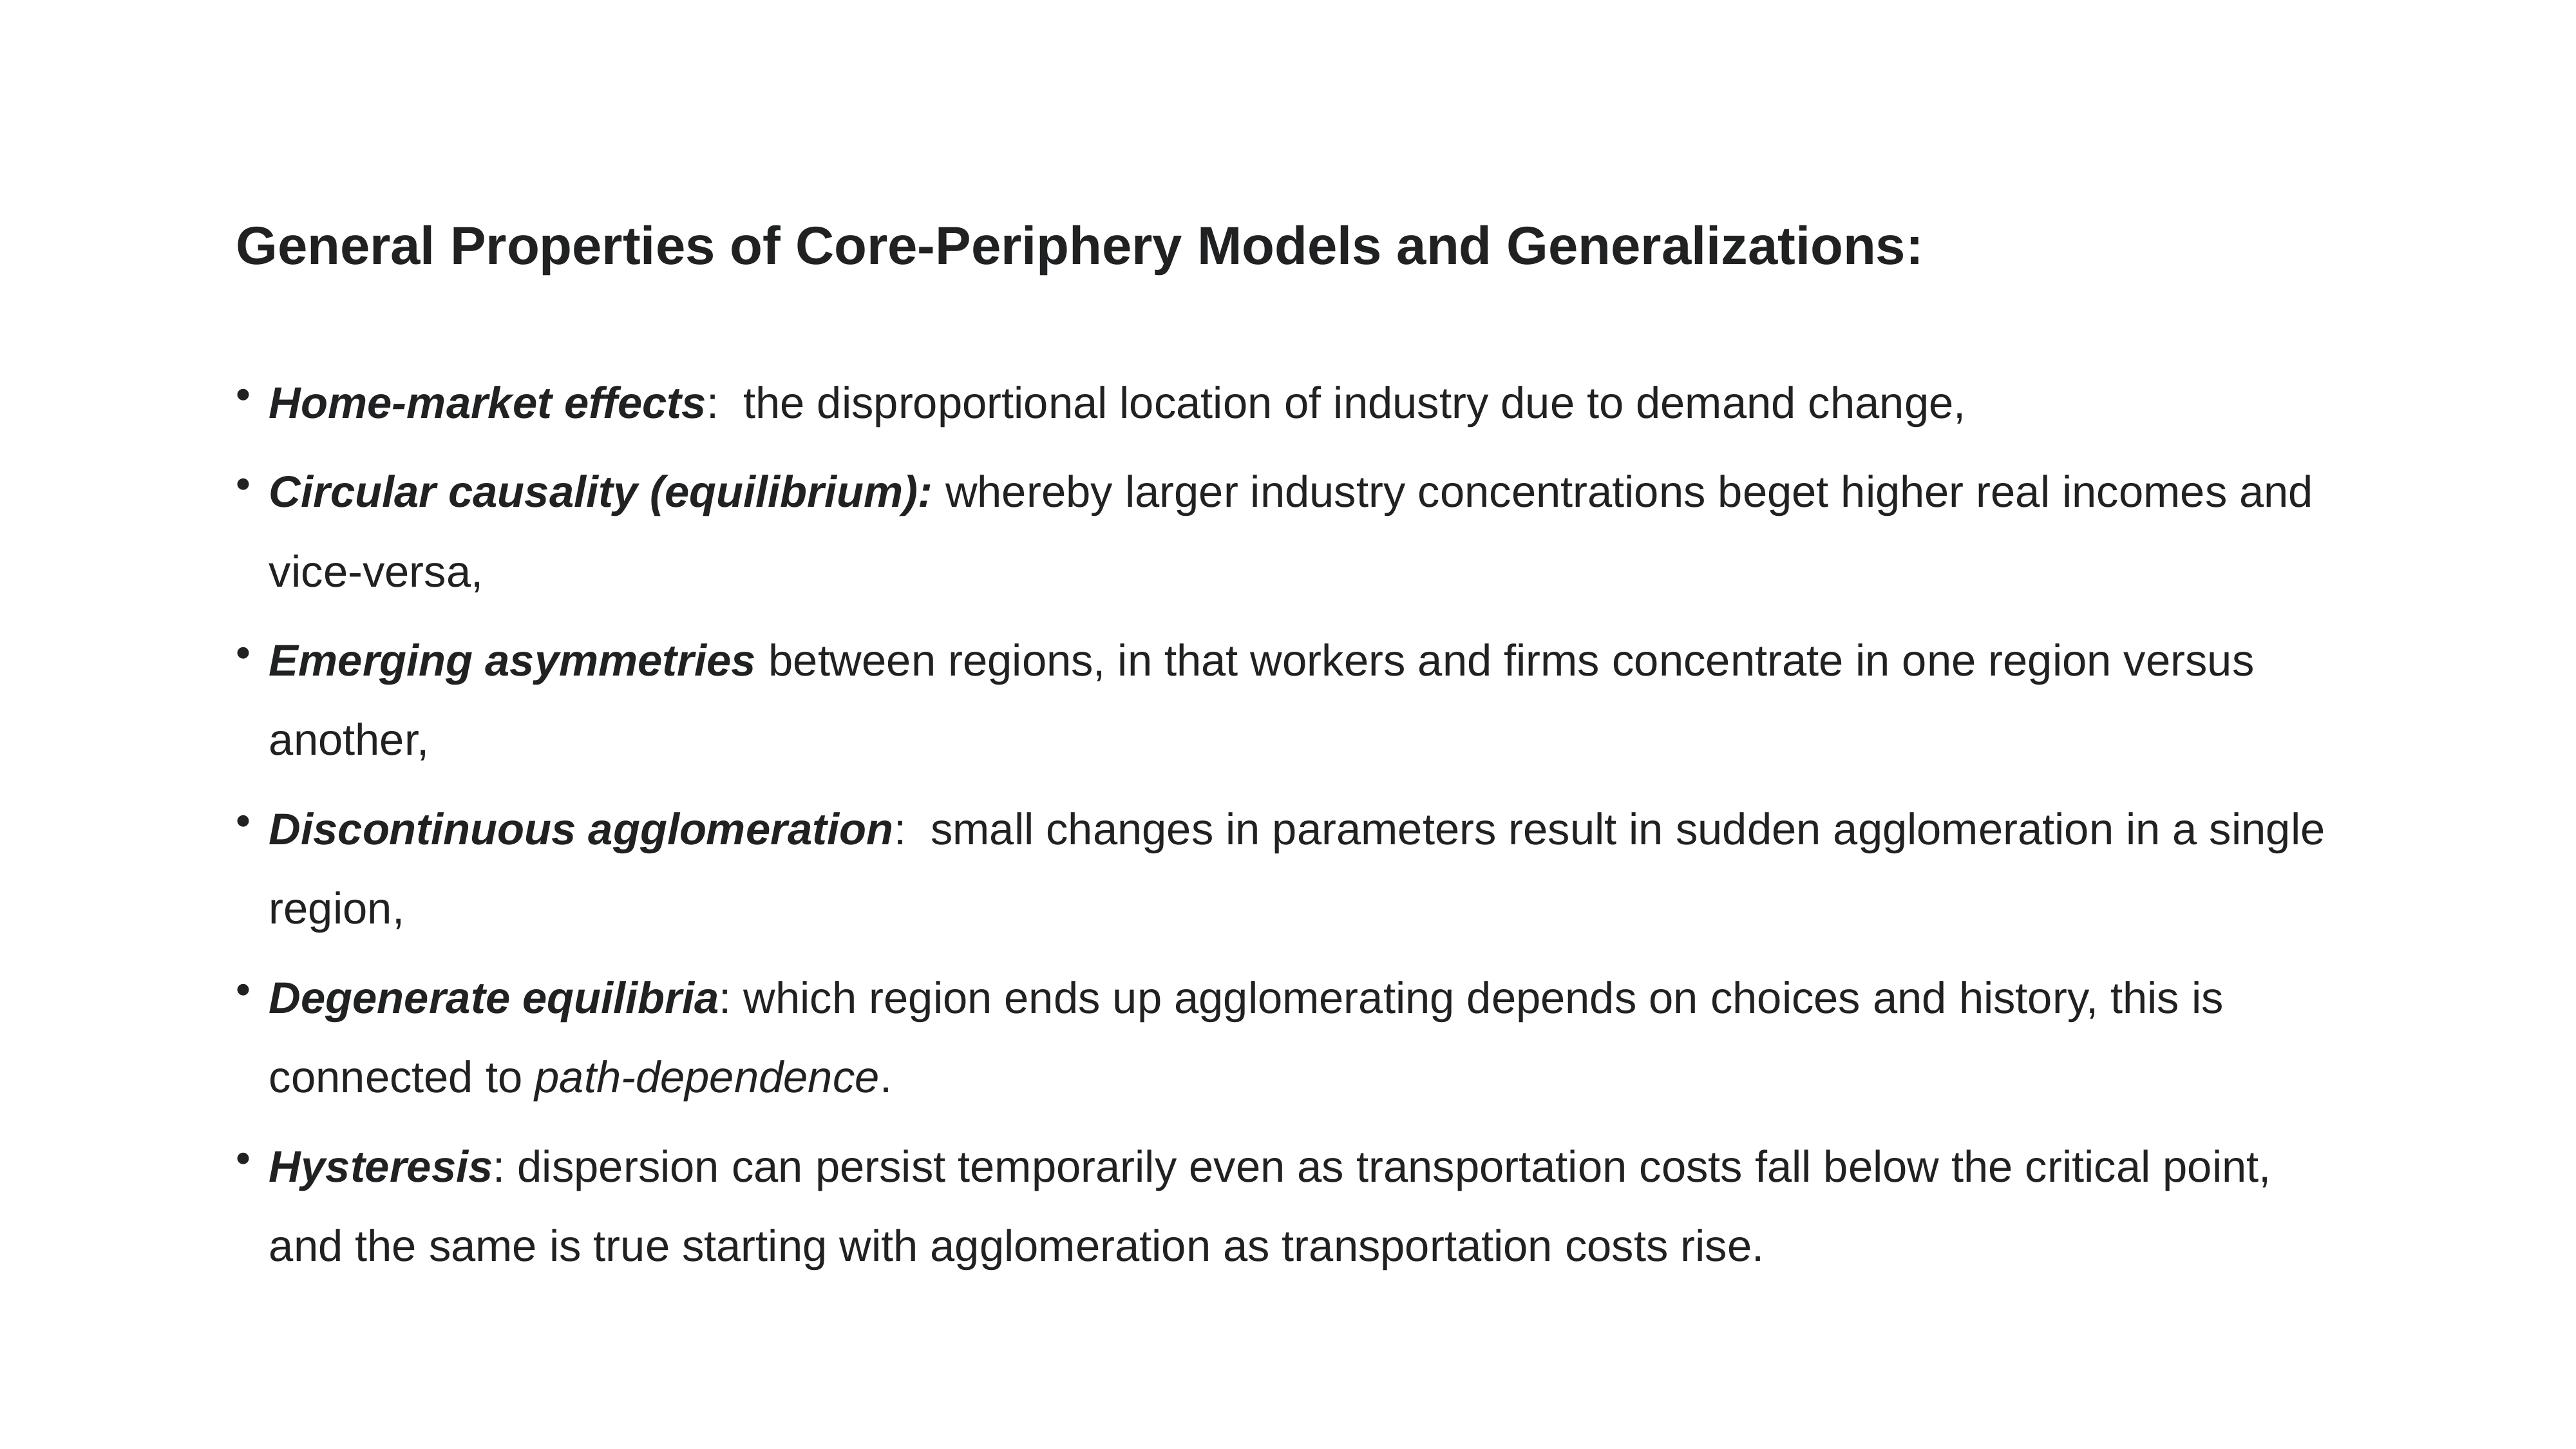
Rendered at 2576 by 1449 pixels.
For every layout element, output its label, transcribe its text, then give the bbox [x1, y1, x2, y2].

text_box General Properties of Core-Periphery Models and Generalizations: Home-market effects: the disproportional location of industry due to demand change, Circular causality (equilibrium): whereby larger industry concentrations beget higher real incomes and vice-versa, Emerging asymmetries between regions, in that workers and firms concentrate in one region versus another, Discontinuous agglomeration: small changes in parameters result in sudden agglomeration in a single region, Degenerate equilibria: which region ends up agglomerating depends on choices and history, this is connected to path-dependence. Hysteresis: dispersion can persist temporarily even as transportation costs fall below the critical point, and the same is true starting with agglomeration as transportation costs rise. [228, 171, 2348, 1278]
